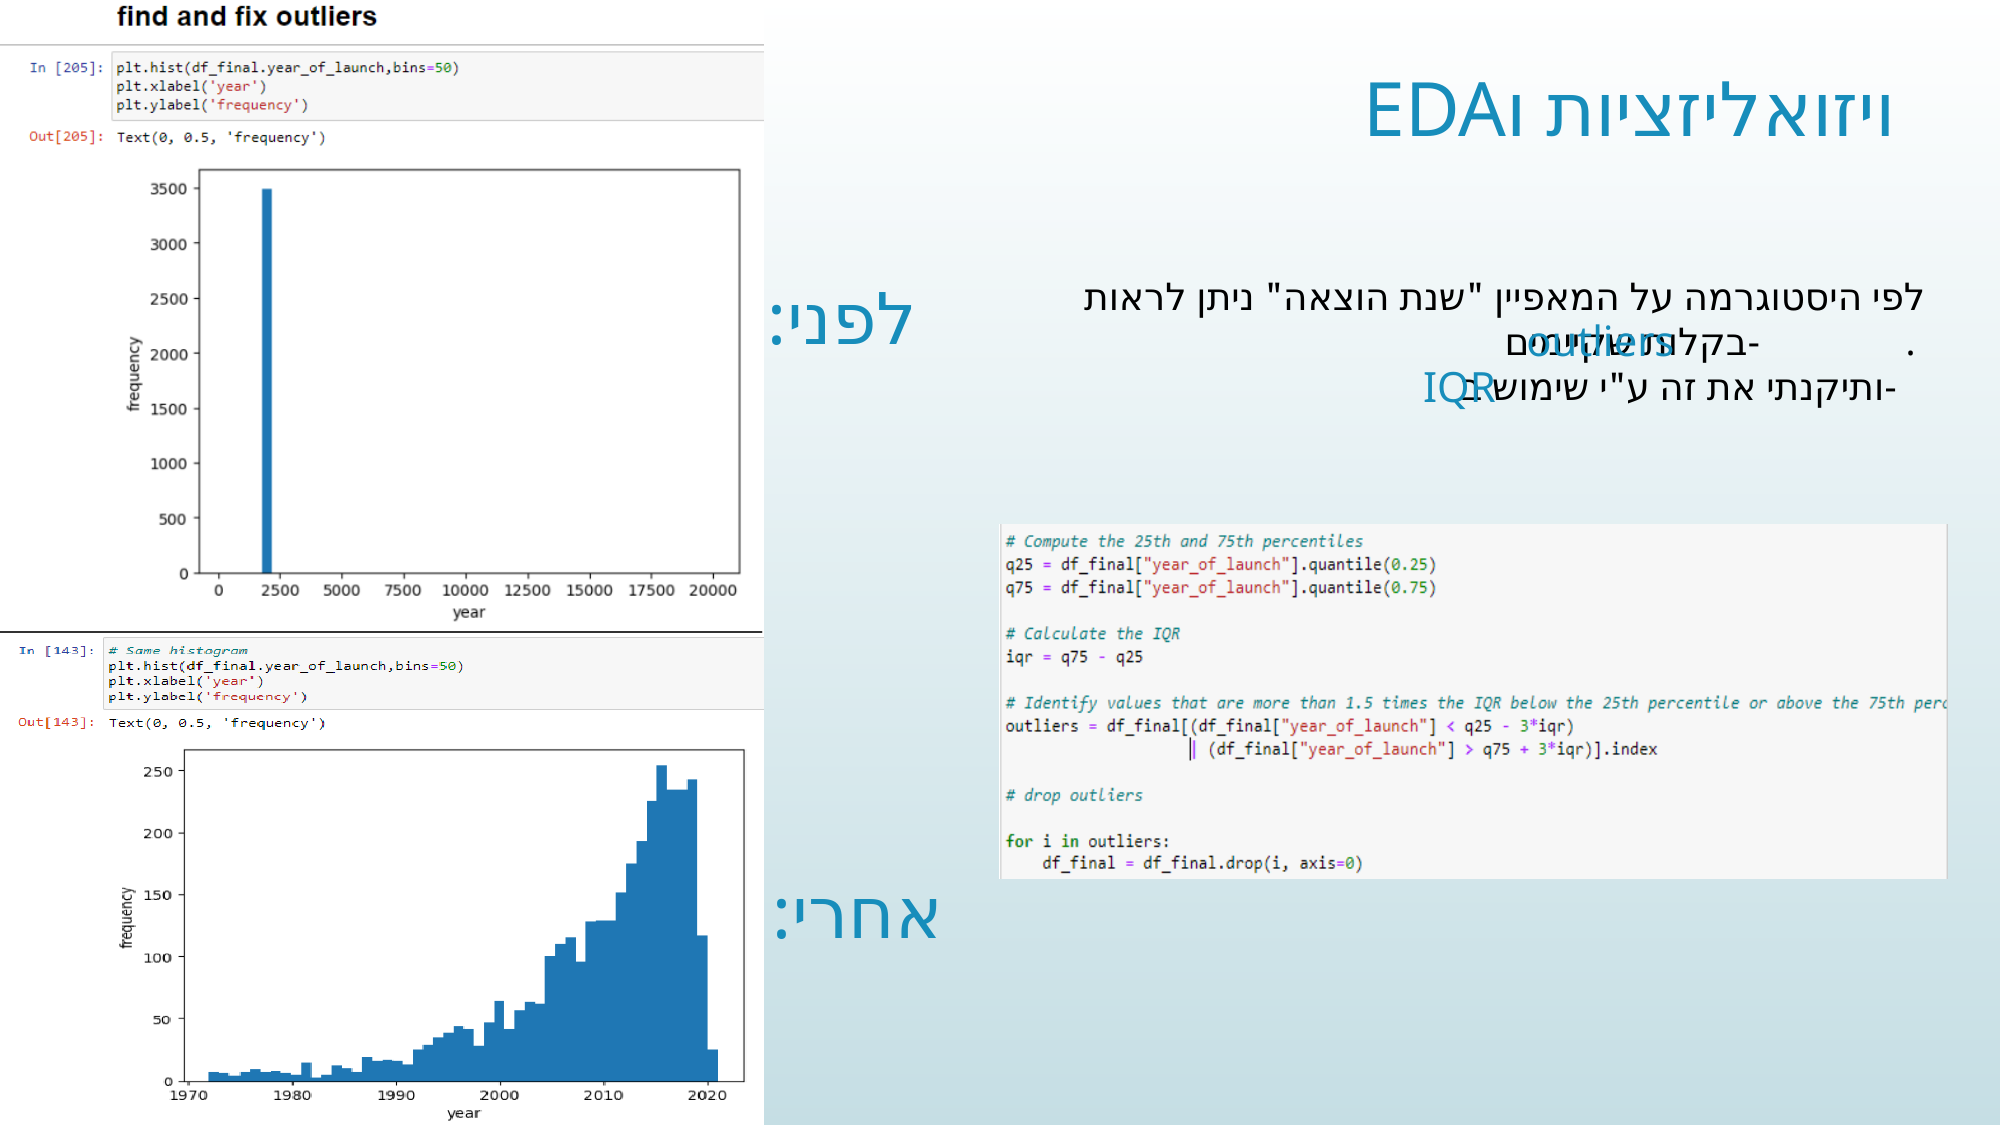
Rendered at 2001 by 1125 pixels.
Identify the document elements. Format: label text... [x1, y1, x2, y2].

text_box לפי היסטוגרמה על המאפיין "שנת הוצאה" ניתן לראות בקלות שקיימים- . ותיקנתי את זה ע"י שימוש ב- [1007, 265, 1941, 416]
text_box לפני: [768, 265, 933, 367]
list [0, 0, 764, 631]
picture [999, 523, 1949, 879]
text_box אחרי: [768, 859, 958, 961]
text_box outliers [1371, 307, 1690, 398]
picture [0, 631, 764, 1125]
title ויזואליזציות וEDA [768, 53, 1912, 264]
text_box IQR [1192, 353, 1511, 444]
